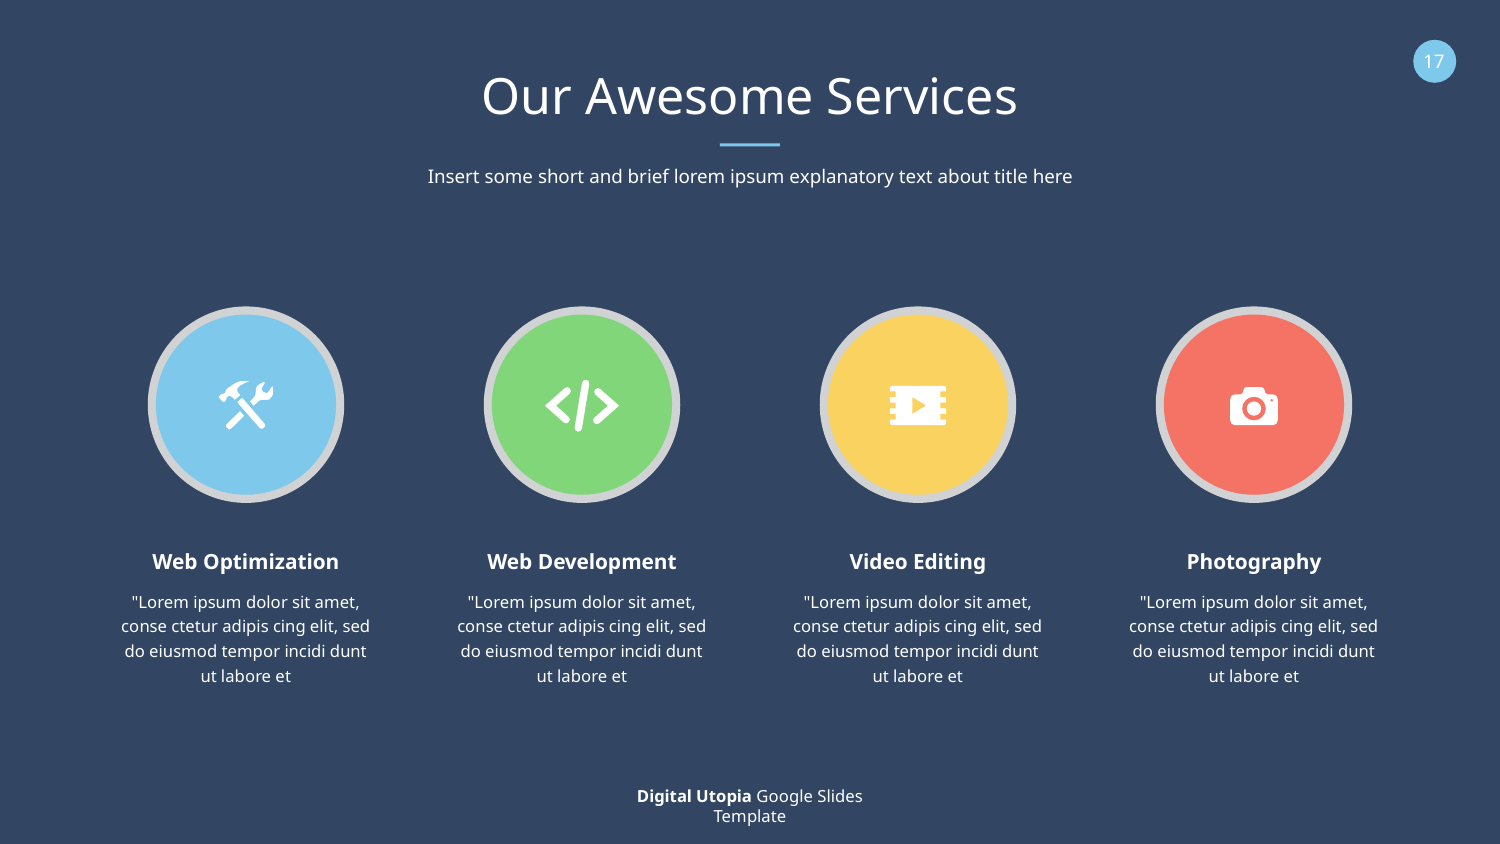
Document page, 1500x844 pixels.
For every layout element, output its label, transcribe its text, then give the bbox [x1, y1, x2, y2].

text_box Video Editing [791, 548, 1044, 575]
list Our Awesome Services [112, 64, 1388, 131]
list Insert some short and brief lorem ipsum explanatory text about title here [112, 164, 1388, 190]
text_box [819, 306, 1017, 504]
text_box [147, 306, 345, 504]
text_box Photography [1128, 548, 1380, 575]
text_box "Lorem ipsum dolor sit amet, conse ctetur adipis cing elit, sed do eiusmod tempor incidi dunt ut labore et [1128, 586, 1380, 688]
text_box "Lorem ipsum dolor sit amet, conse ctetur adipis cing elit, sed do eiusmod tempor incidi dunt ut labore et [792, 586, 1044, 688]
text_box "Lorem ipsum dolor sit amet, conse ctetur adipis cing elit, sed do eiusmod tempor incidi dunt ut labore et [120, 586, 372, 688]
text_box Web Optimization [120, 548, 372, 575]
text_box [1155, 306, 1353, 504]
text_box "Lorem ipsum dolor sit amet, conse ctetur adipis cing elit, sed do eiusmod tempor incidi dunt ut labore et [456, 586, 708, 688]
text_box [483, 306, 681, 504]
text_box Web Development [456, 548, 708, 575]
